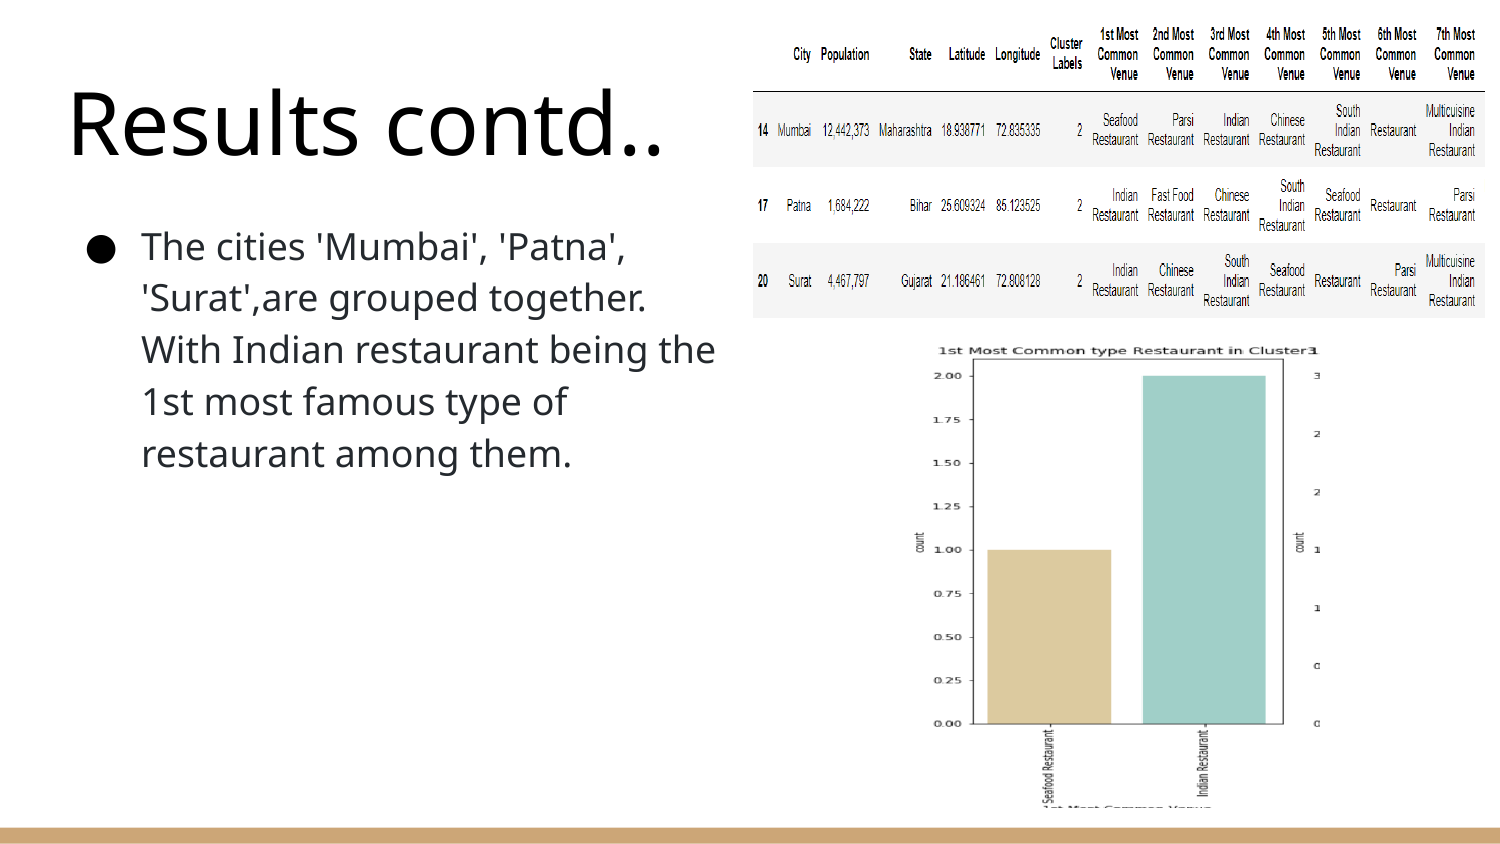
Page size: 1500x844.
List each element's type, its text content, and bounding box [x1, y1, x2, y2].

list The cities 'Mumbai', 'Patna', 'Surat',are grouped together. With Indian restaurant being the 1st most famous type of restaurant among them. [51, 200, 750, 752]
picture [749, 0, 1485, 323]
title Results contd.. [51, 51, 744, 189]
picture [914, 343, 1320, 808]
